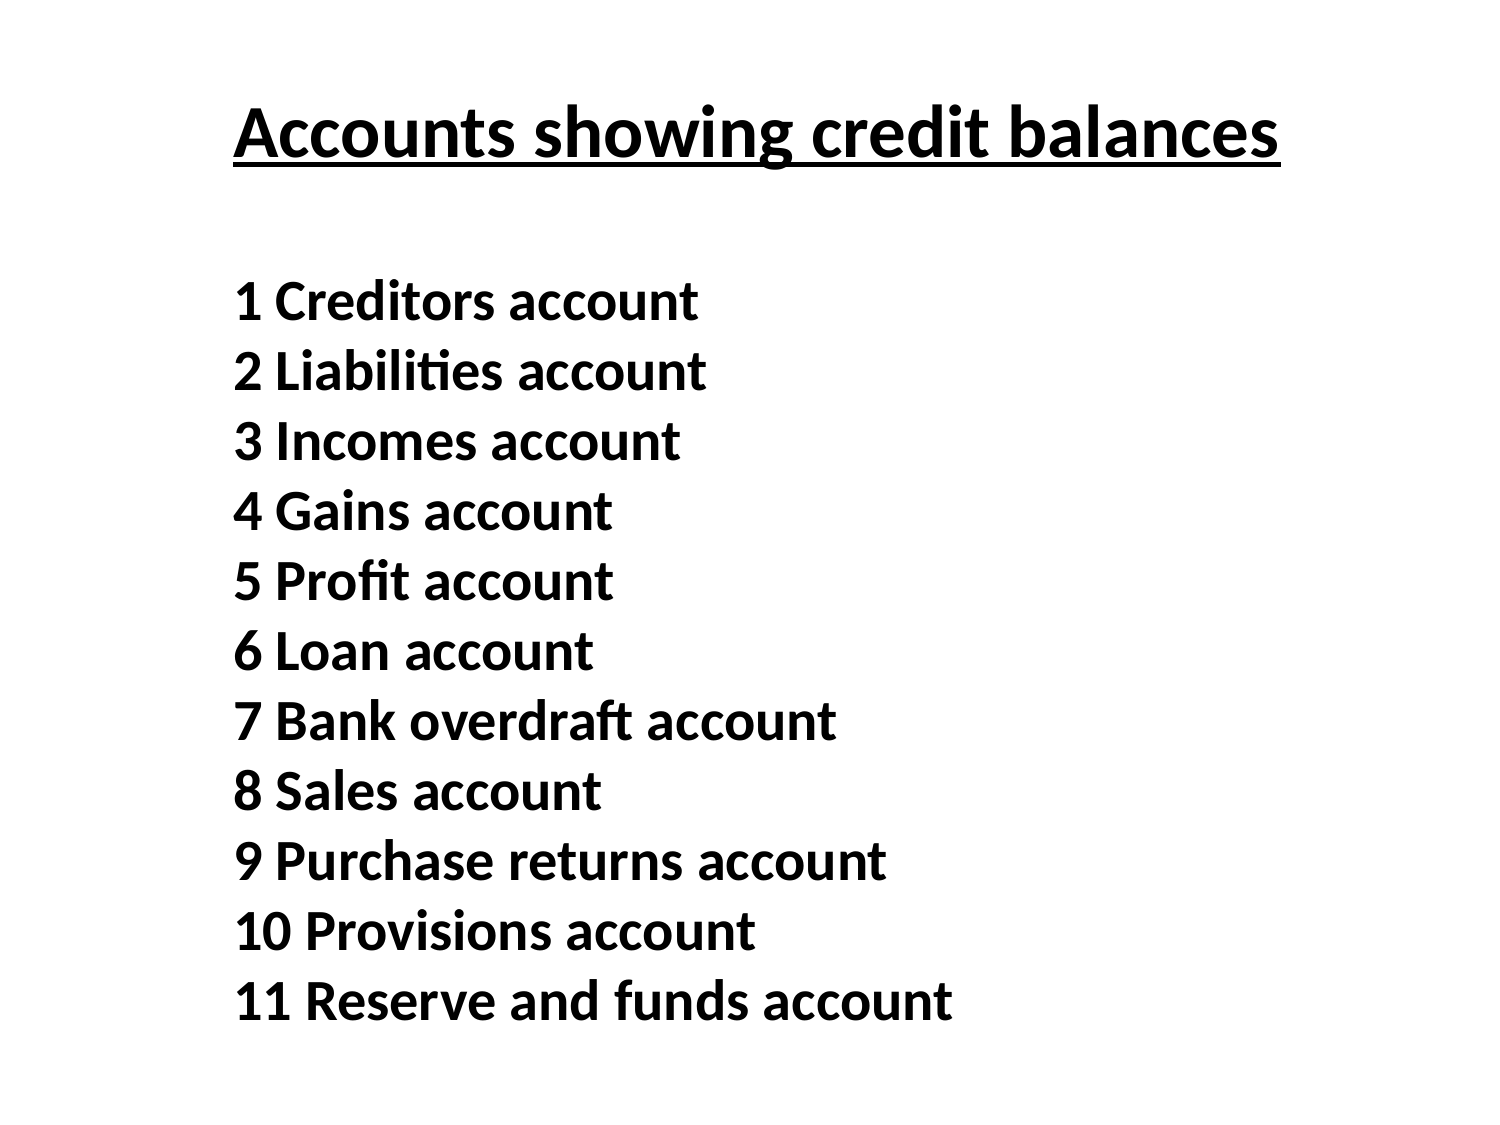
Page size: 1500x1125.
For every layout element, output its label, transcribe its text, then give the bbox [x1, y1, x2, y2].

text_box Accounts showing credit balances 1 Creditors account 2 Liabilities account 3 Incomes account 4 Gains account 5 Profit account 6 Loan account 7 Bank overdraft account 8 Sales account 9 Purchase returns account 10 Provisions account 11 Reserve and funds account [218, 75, 1296, 1040]
